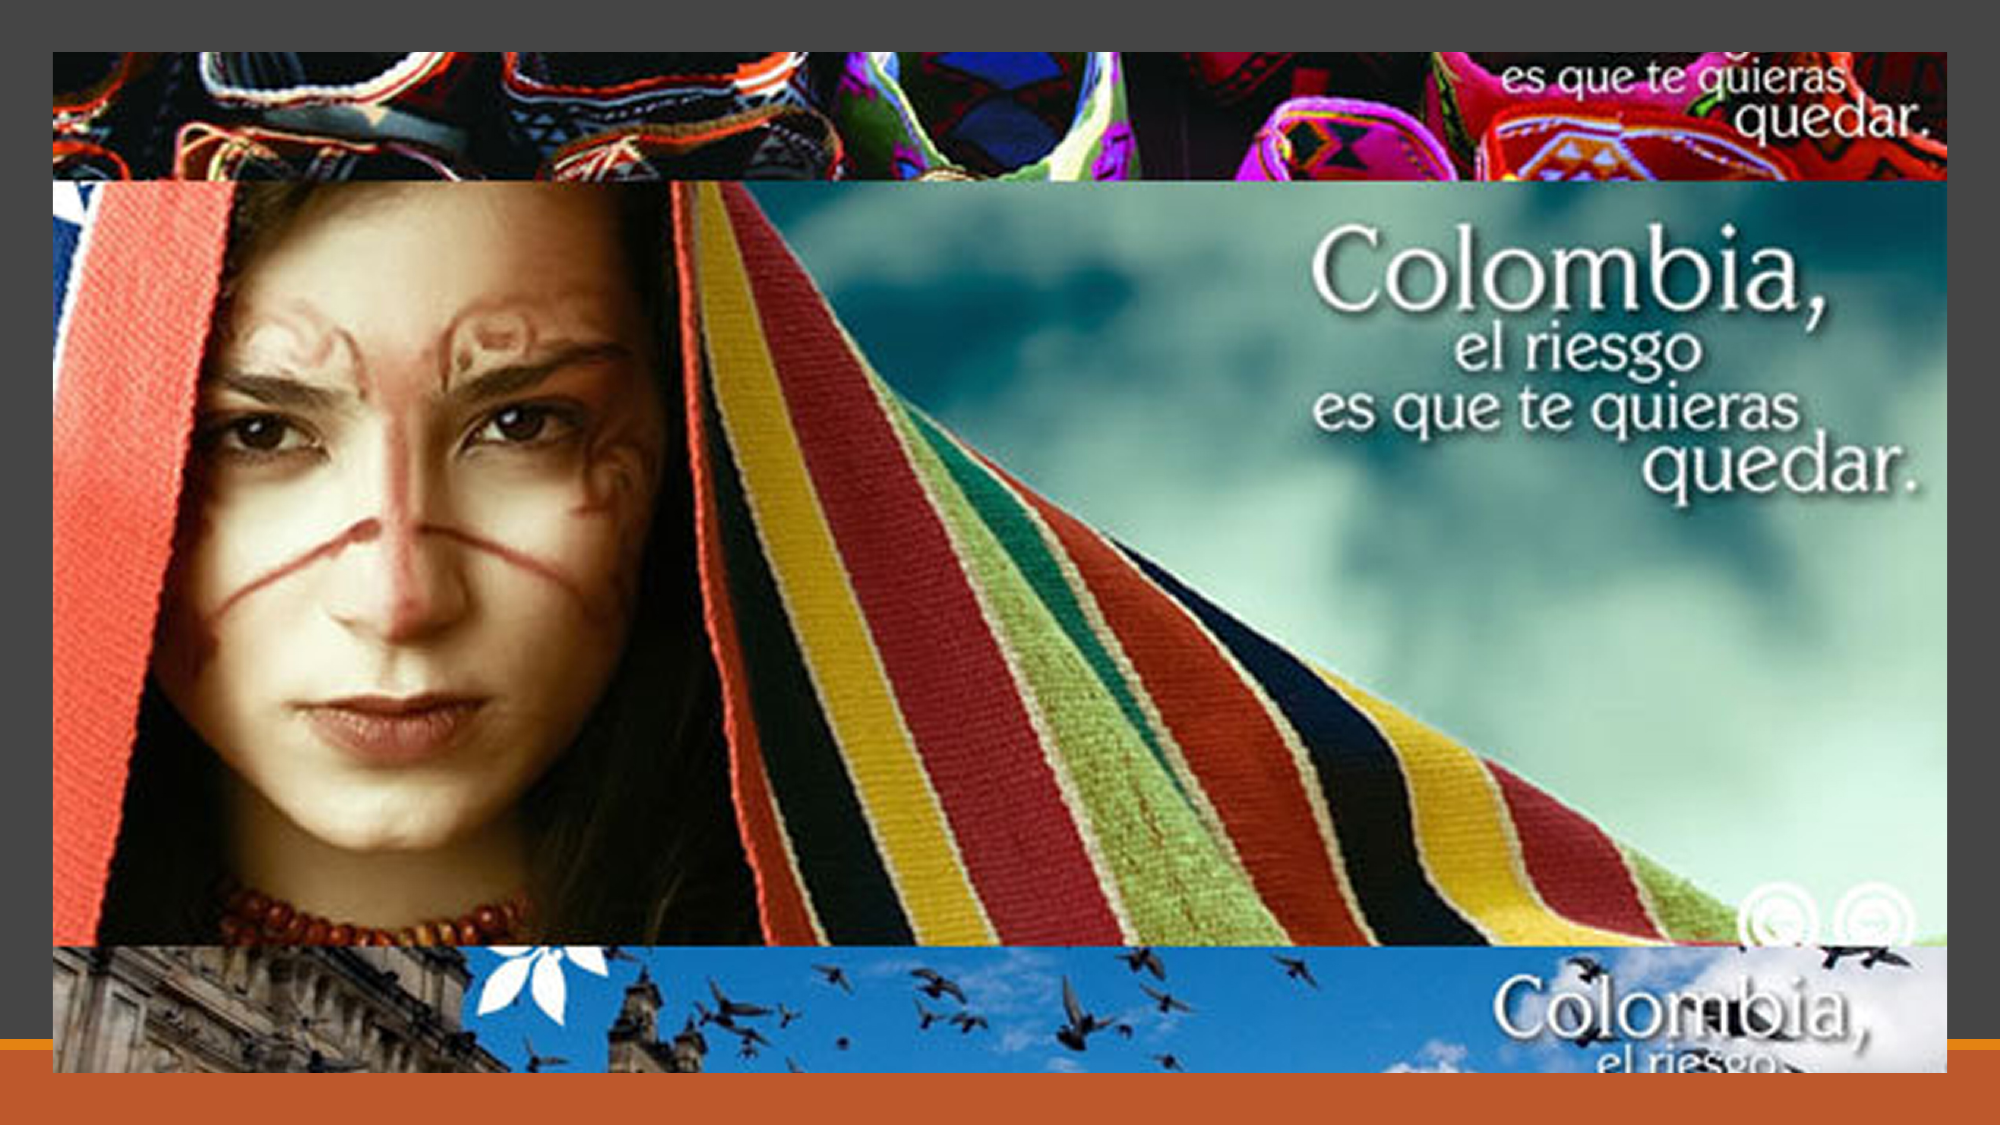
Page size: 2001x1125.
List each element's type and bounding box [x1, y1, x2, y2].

picture [1894, 187, 1916, 191]
picture [52, 52, 1948, 1073]
picture [1872, 184, 1883, 191]
